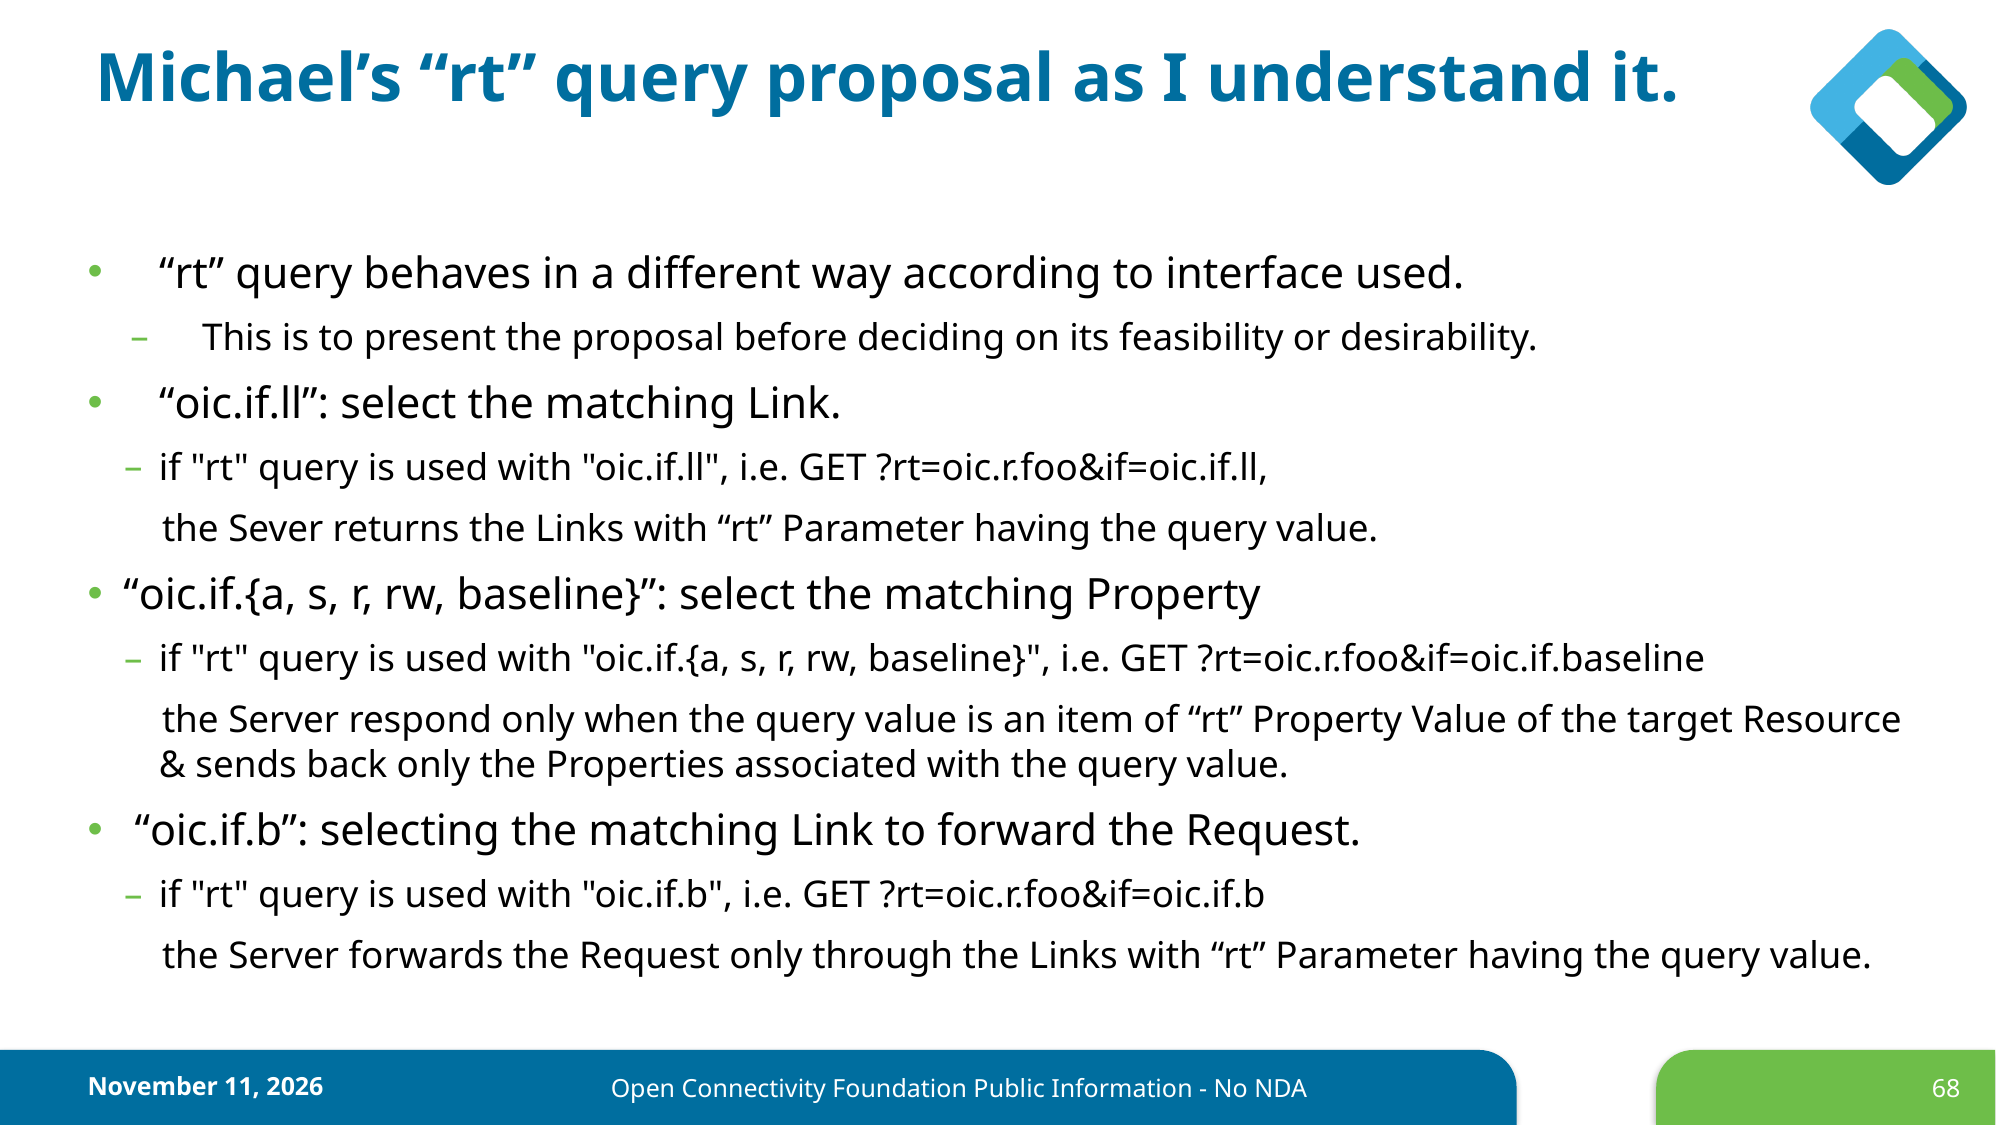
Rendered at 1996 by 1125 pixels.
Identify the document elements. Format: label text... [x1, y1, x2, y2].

title Michael’s “rt” query proposal as I understand it. [80, 15, 1770, 134]
picture [1810, 29, 1967, 185]
picture [1895, 114, 1967, 185]
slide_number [72, 1062, 398, 1113]
list “rt” query behaves in a different way according to interface used. This is to present the proposal before deciding on its feasibility or desirability. “oic.if.ll”: select the matching Link. if "rt" query is used with "oic.if.ll", i.e. GET ?rt=oic.r.foo&if=oic.if.ll, the Sever returns the Links with “rt” Parameter having the query value. “oic.if.{a, s, r, rw, baseline}”: select the matching Property if "rt" query is used with "oic.if.{a, s, r, rw, baseline}", i.e. GET ?rt=oic.r.foo&if=oic.if.baseline the Server respond only when the query value is an item of “rt” Property Value of the target Resource & sends back only the Properties associated with the query value. “oic.if.b”: selecting the matching Link to forward the Request. if "rt" query is used with "oic.if.b", i.e. GET ?rt=oic.r.foo&if=oic.if.b the Server forwards the Request only through the Links with “rt” Parameter having the query value. [72, 237, 1923, 1038]
footer Open Connectivity Foundation Public Information - No NDA [490, 1065, 1430, 1108]
slide_number 68 [1775, 1065, 1976, 1123]
